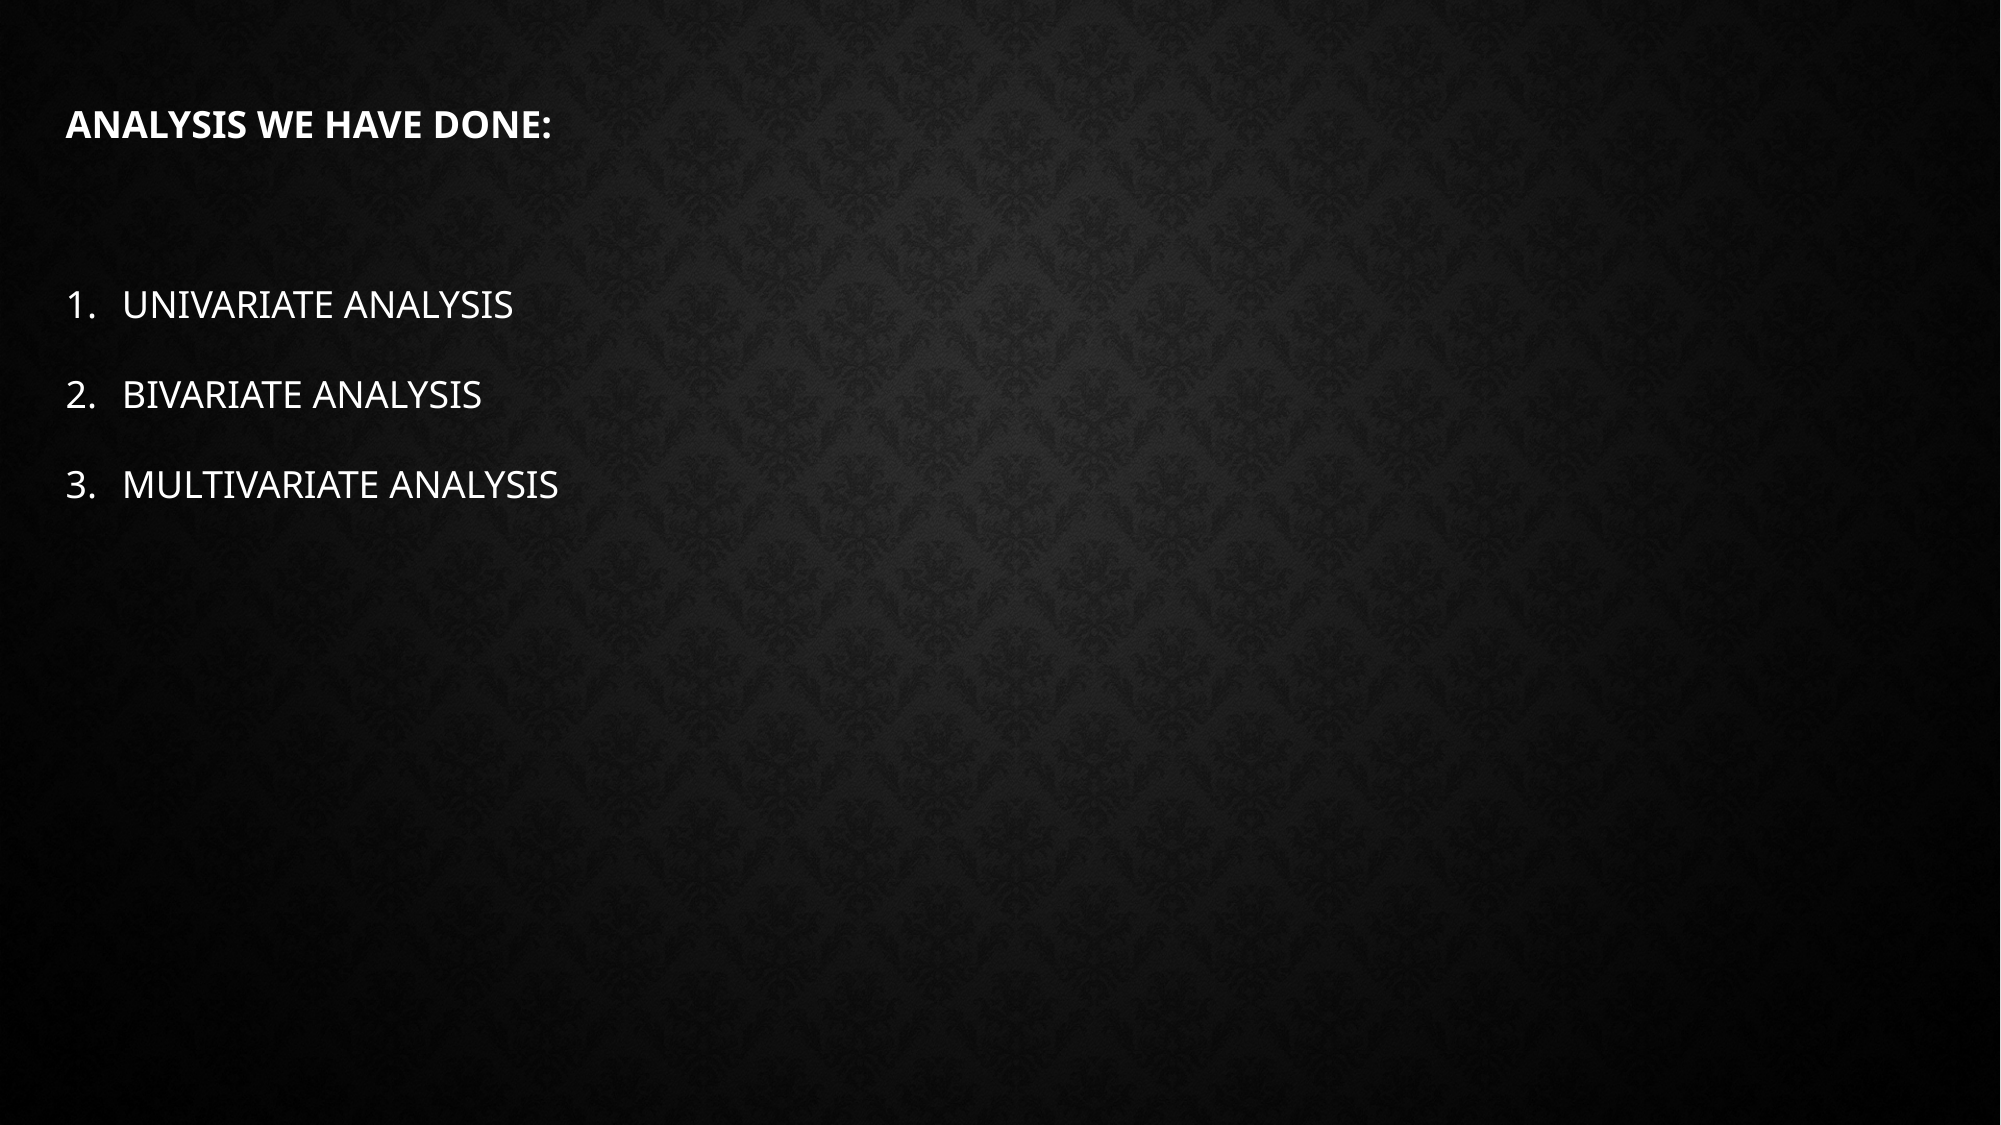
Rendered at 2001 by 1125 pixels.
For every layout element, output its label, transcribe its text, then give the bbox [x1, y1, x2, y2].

text_box ANALYSIS WE HAVE DONE: UNIVARIATE ANALYSIS BIVARIATE ANALYSIS MULTIVARIATE ANALYSIS [50, 48, 1218, 514]
